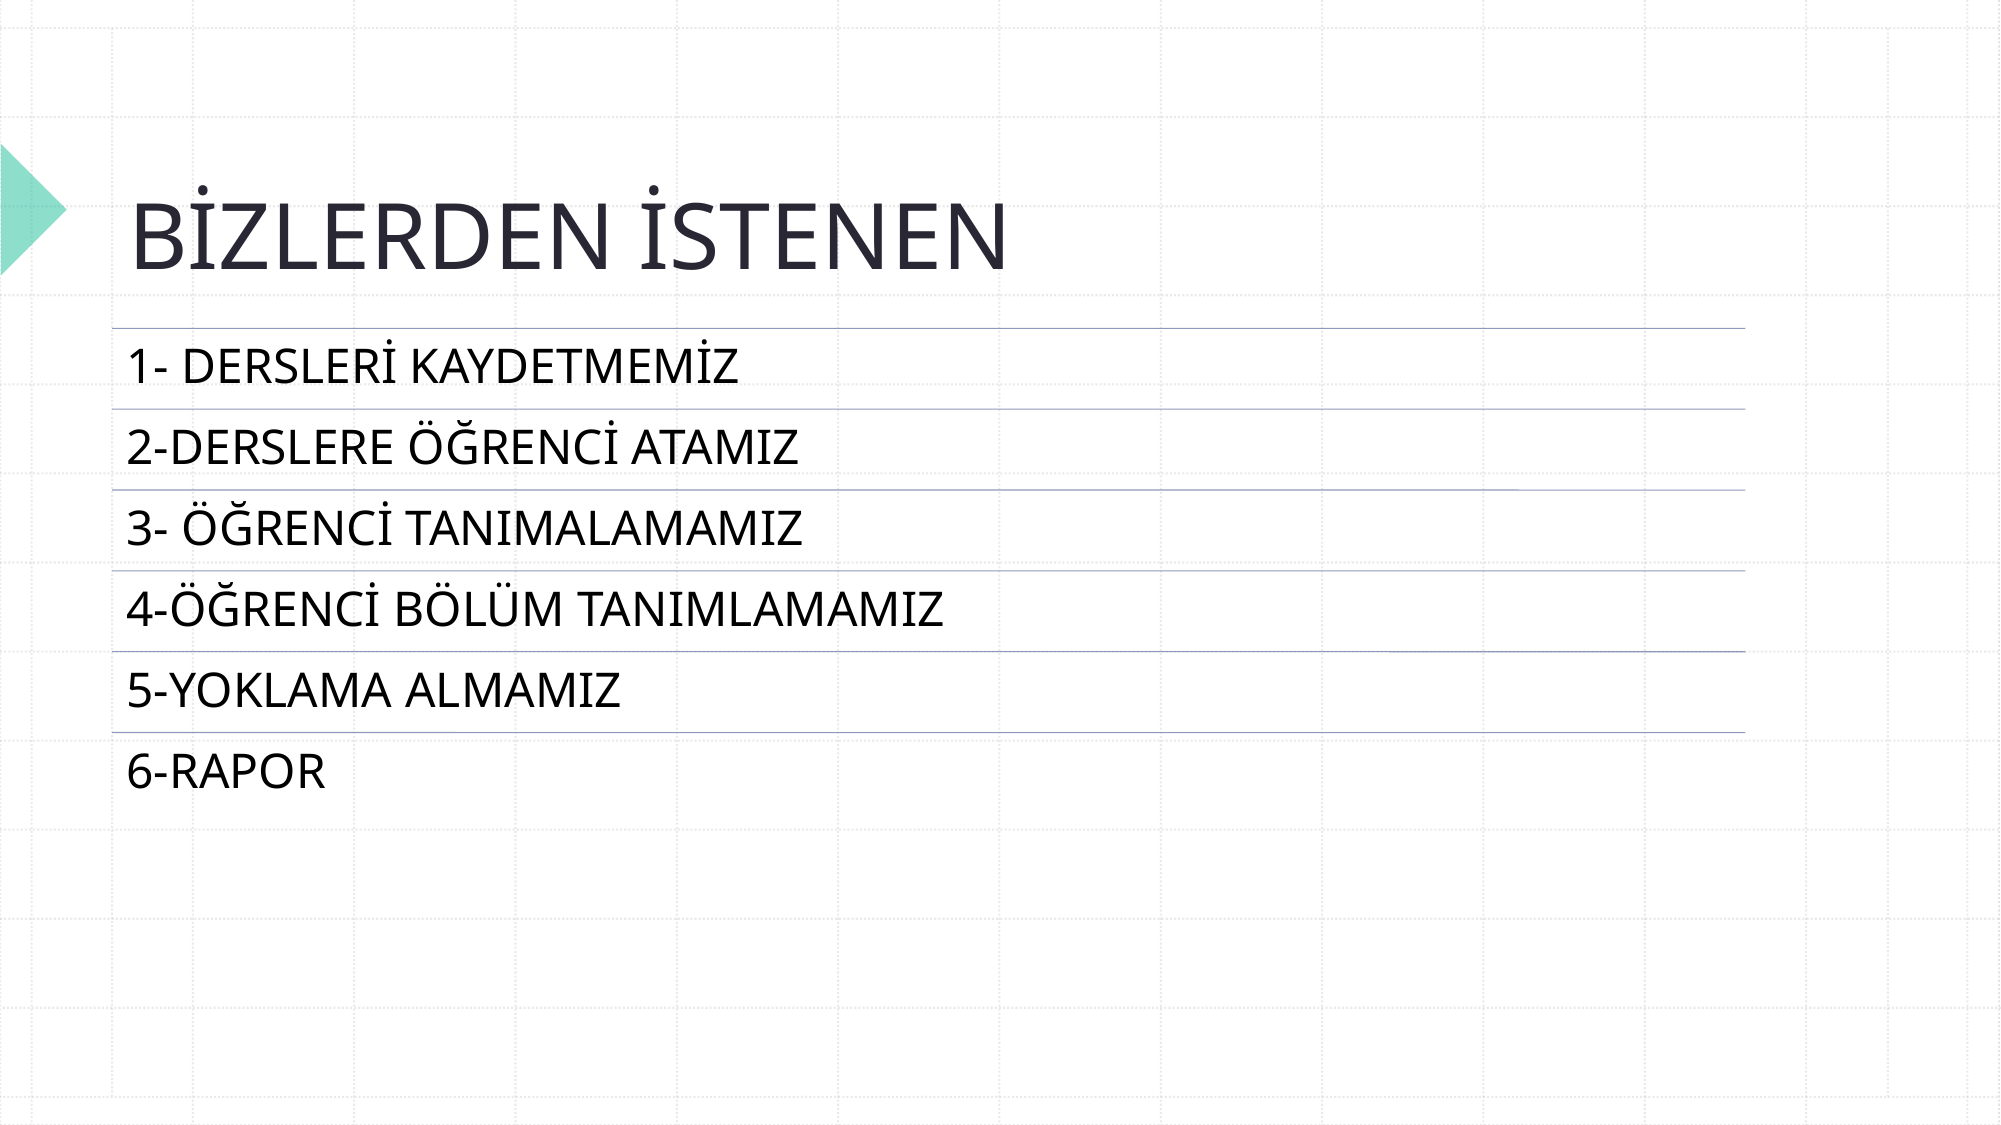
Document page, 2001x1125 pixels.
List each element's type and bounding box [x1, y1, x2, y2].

text_box [0, 0, 2000, 1125]
list [112, 328, 1746, 814]
